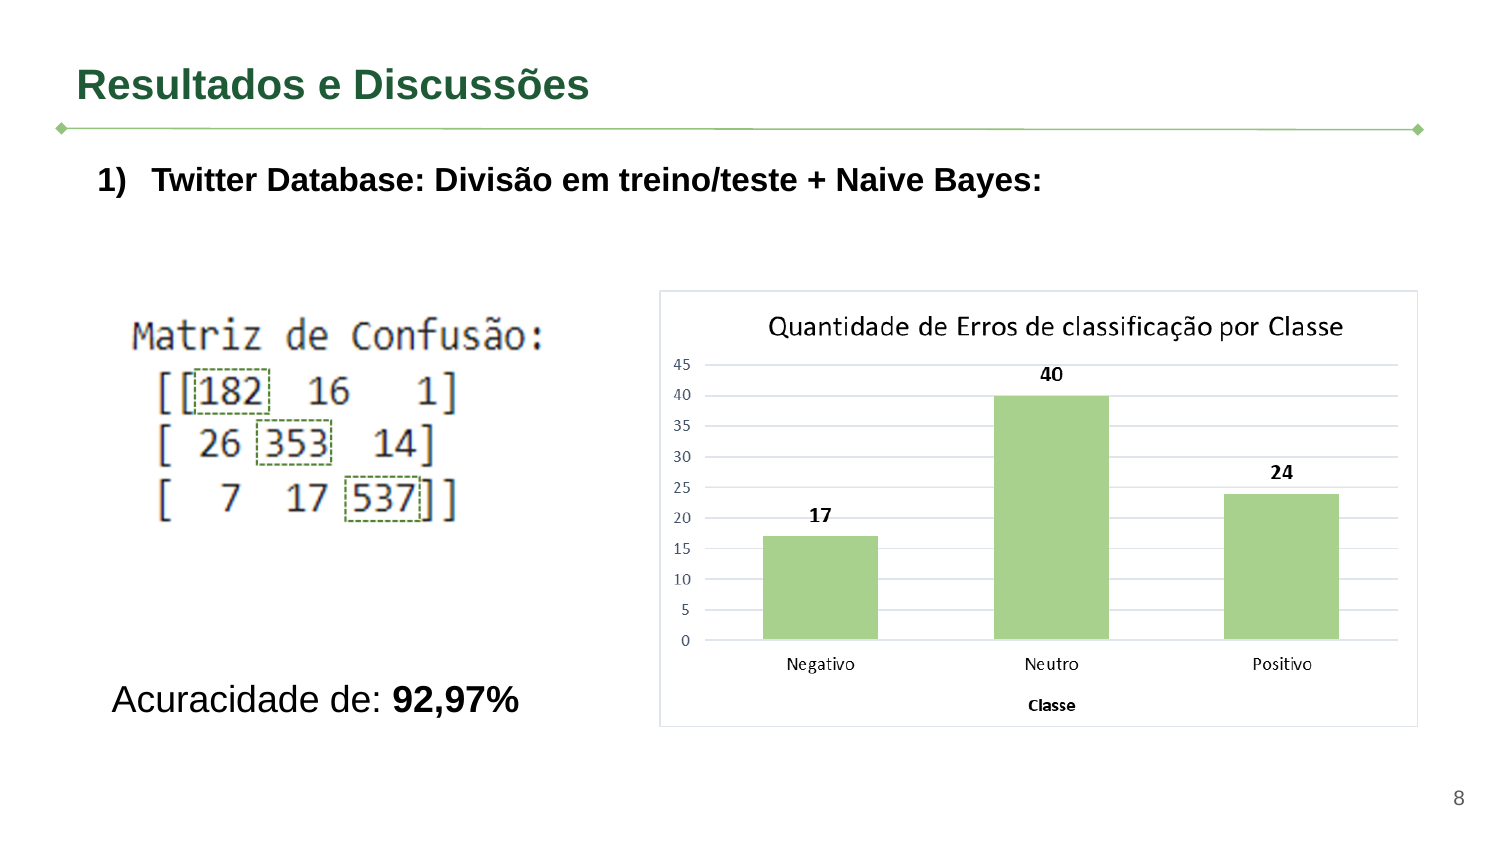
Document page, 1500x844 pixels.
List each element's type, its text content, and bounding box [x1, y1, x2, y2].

list Twitter Database: Divisão em treino/teste + Naive Bayes: [61, 143, 1418, 811]
slide_number ‹#› [1389, 764, 1480, 830]
picture [108, 272, 557, 572]
picture [659, 289, 1419, 728]
text_box Acuracidade de: 92,97% [96, 660, 569, 746]
title Resultados e Discussões [61, 42, 1439, 128]
